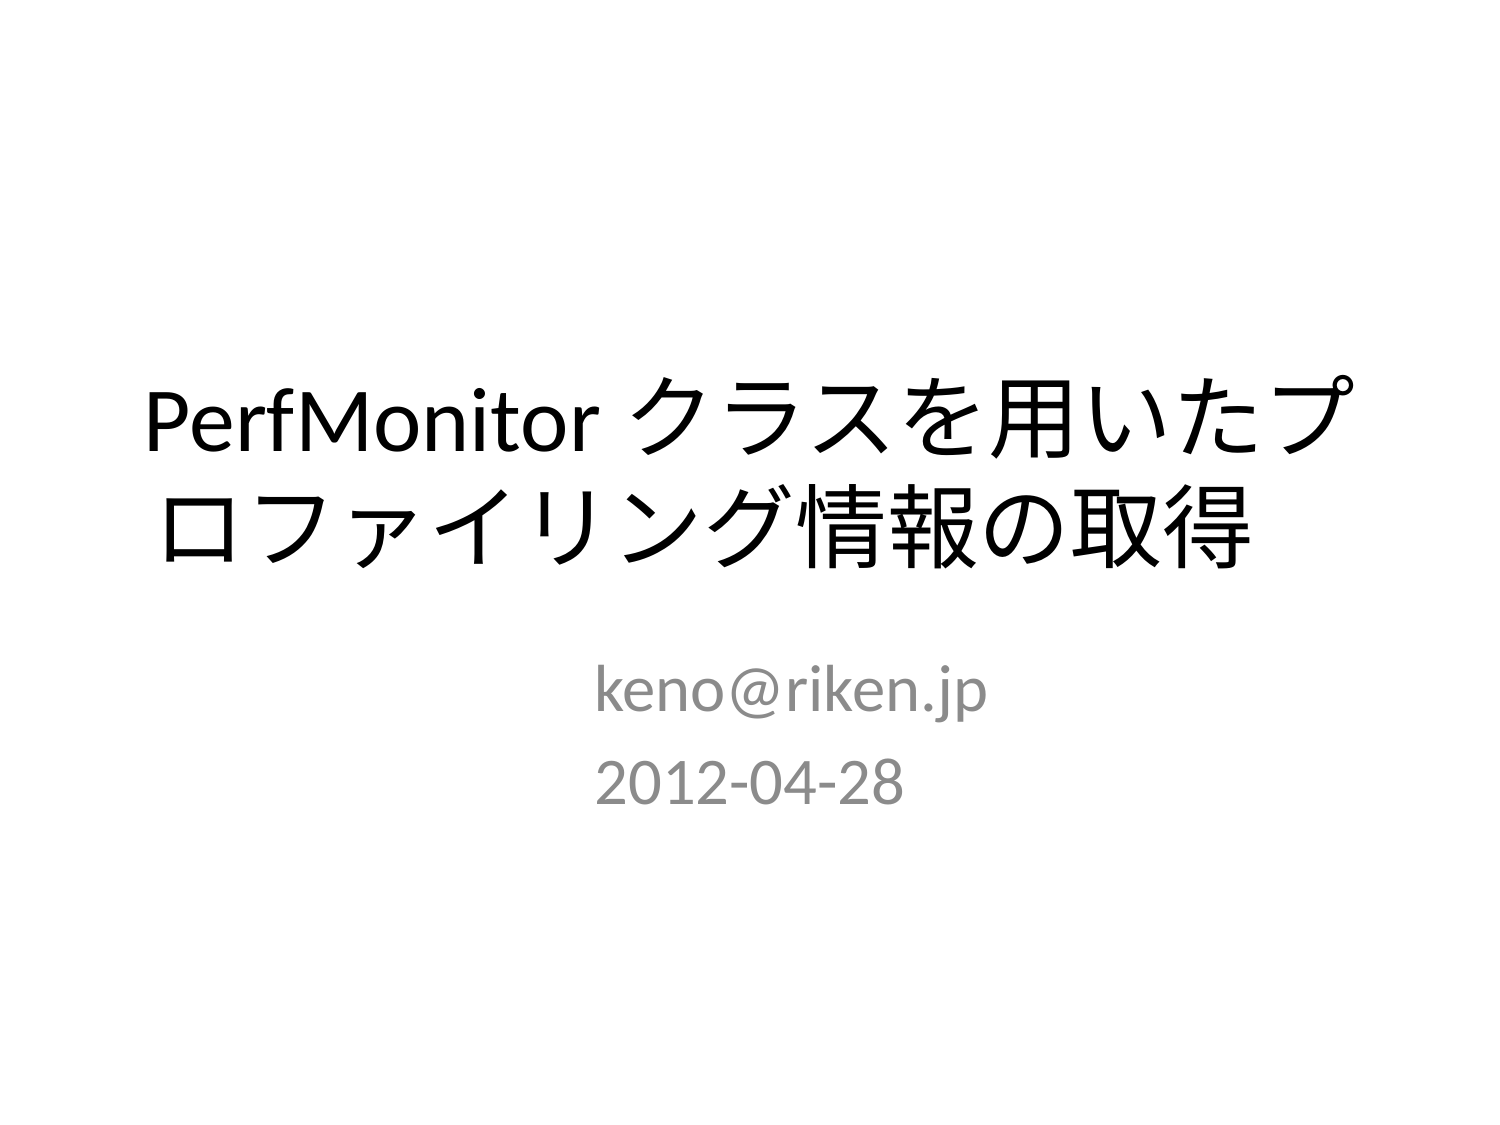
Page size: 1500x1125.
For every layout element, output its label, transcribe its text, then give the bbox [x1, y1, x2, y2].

subtitle keno@riken.jp 2012-04-28 [225, 637, 1275, 925]
title PerfMonitorクラスを用いたプロファイリング情報の取得 [112, 349, 1388, 591]
